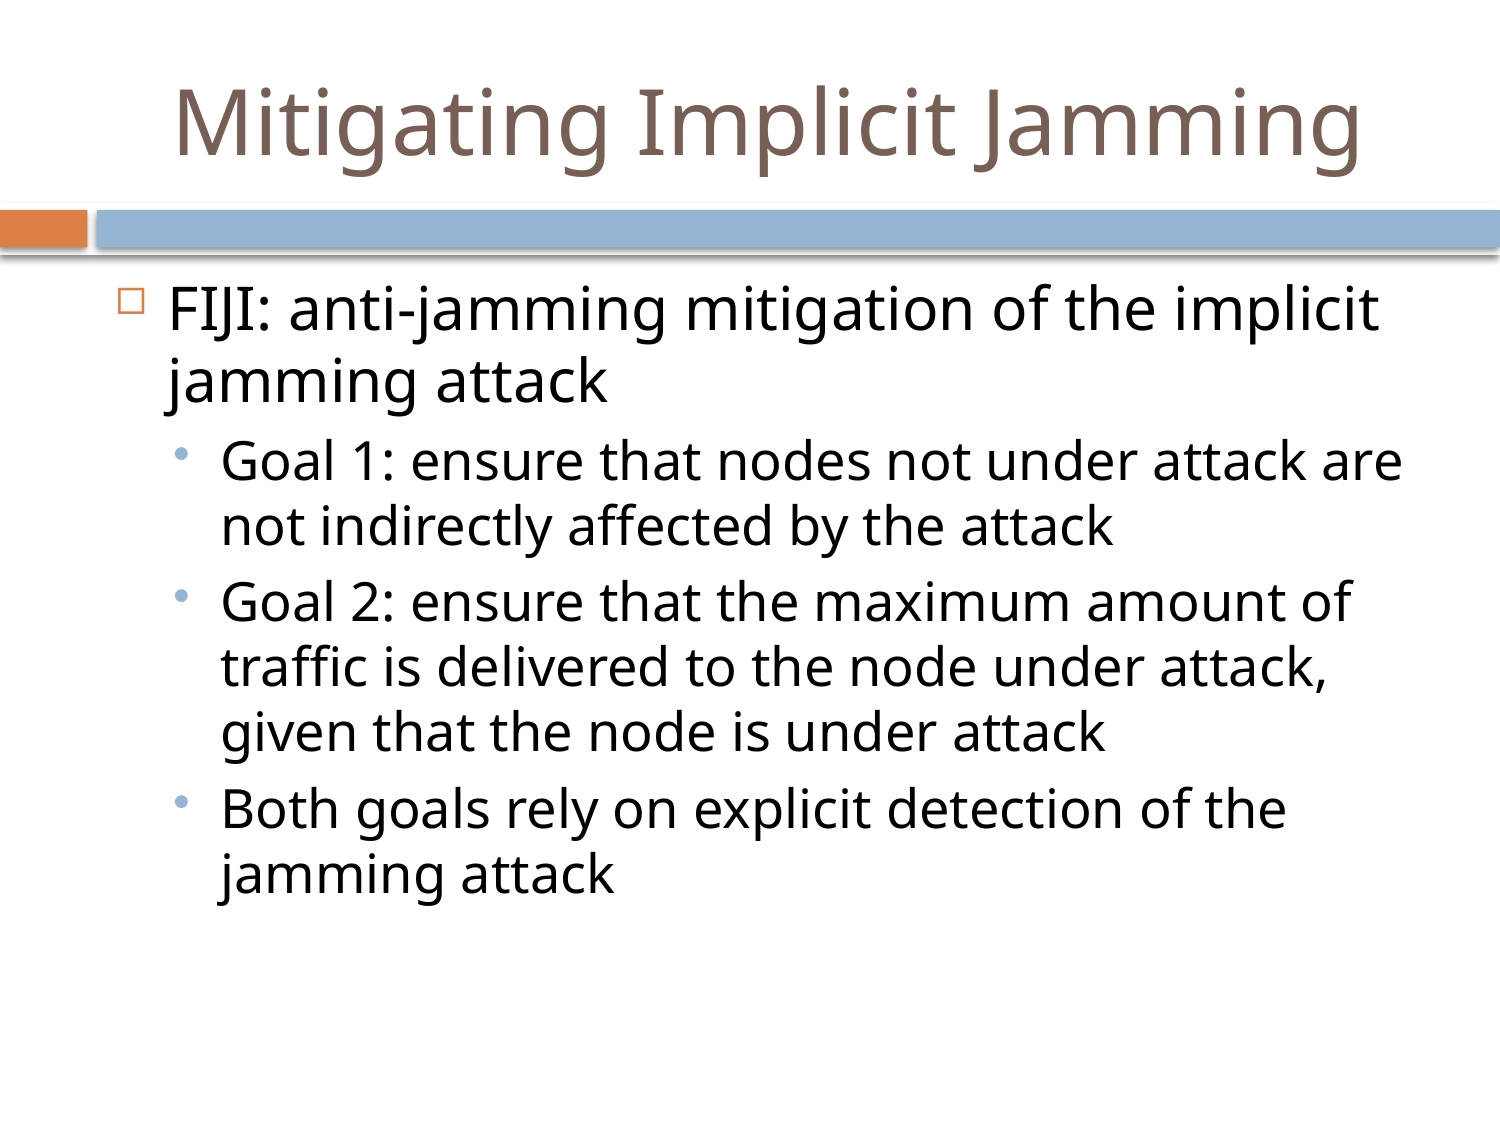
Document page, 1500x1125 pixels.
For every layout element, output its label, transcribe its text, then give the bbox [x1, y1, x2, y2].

list FIJI: anti-jamming mitigation of the implicit jamming attack Goal 1: ensure that nodes not under attack are not indirectly affected by the attack Goal 2: ensure that the maximum amount of traffic is delivered to the node under attack, given that the node is under attack Both goals rely on explicit detection of the jamming attack [100, 262, 1438, 1000]
title Mitigating Implicit Jamming [100, 37, 1438, 200]
